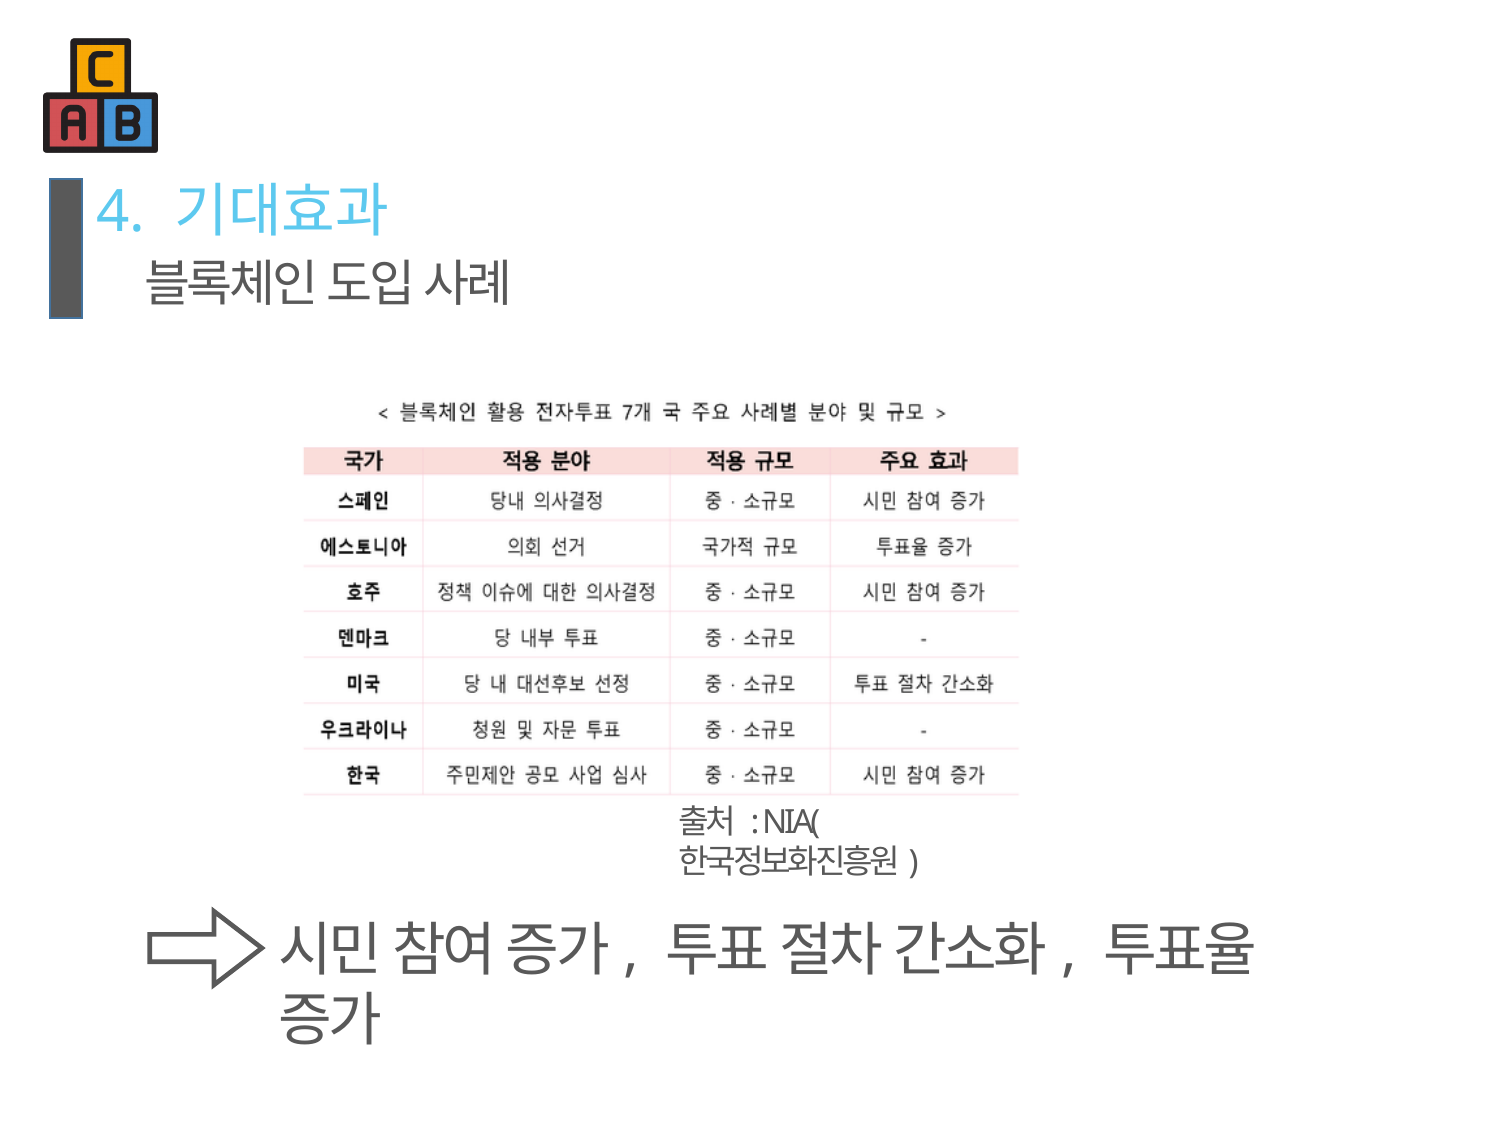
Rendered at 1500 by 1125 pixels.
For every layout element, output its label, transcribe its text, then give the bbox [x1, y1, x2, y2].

text_box 4. 기대효과 [81, 165, 634, 243]
text_box 시민 참여 증가, 투표 절차 간소화, 투표율 증가 [263, 905, 1322, 1060]
text_box 블록체인 도입 사례 [81, 243, 719, 319]
text_box [49, 178, 81, 319]
picture [43, 38, 158, 153]
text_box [300, 384, 1041, 849]
text_box [148, 909, 264, 987]
